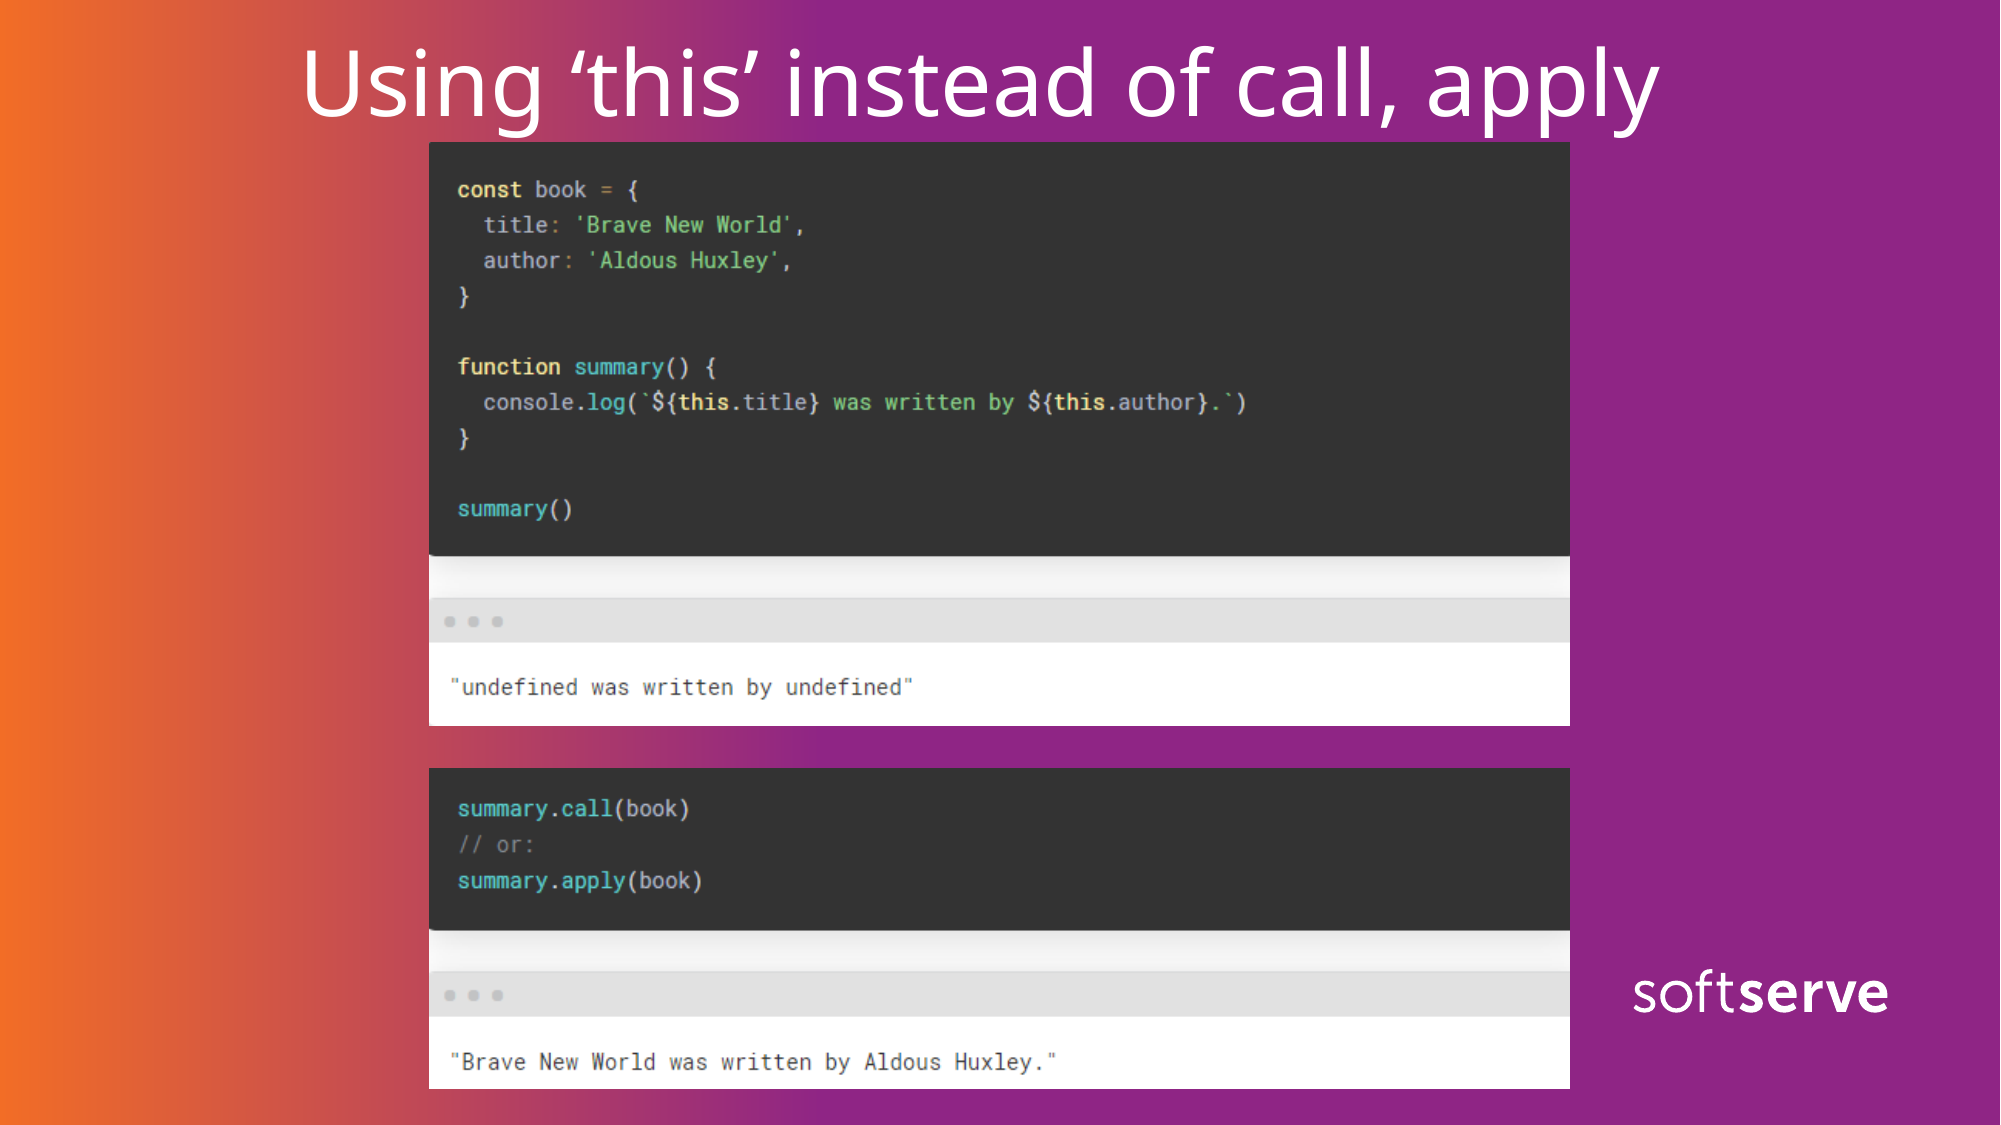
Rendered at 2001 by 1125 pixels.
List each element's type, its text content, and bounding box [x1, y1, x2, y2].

picture [429, 768, 1571, 1089]
title Using ‘this’ instead of call, apply [112, 29, 1888, 143]
picture [429, 142, 1571, 726]
